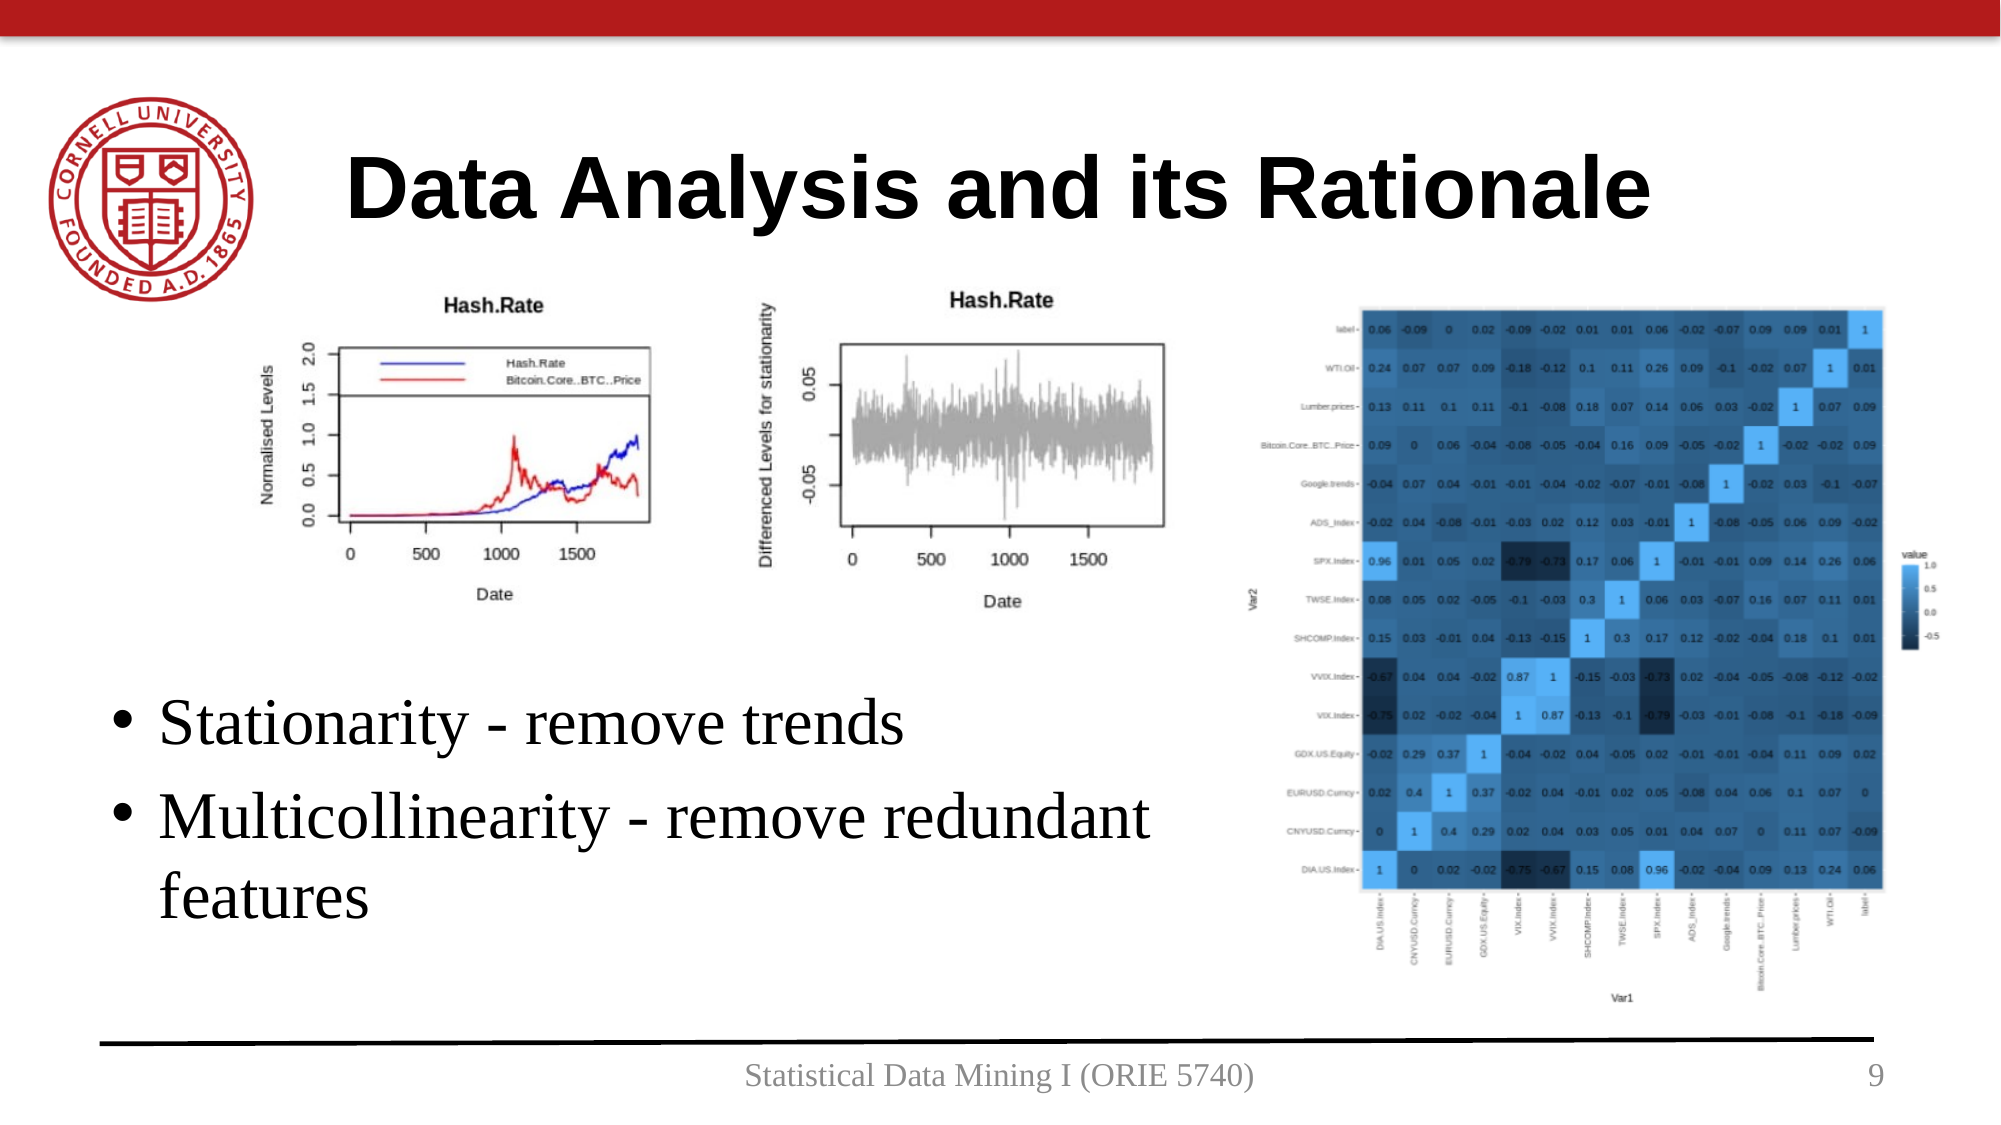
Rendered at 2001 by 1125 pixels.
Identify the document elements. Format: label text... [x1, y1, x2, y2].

footer Statistical Data Mining I (ORIE 5740) [683, 1055, 1317, 1103]
list Data Analysis and its Rationale [0, 108, 2000, 259]
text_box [99, 1039, 1875, 1044]
picture [39, 259, 683, 620]
list Stationarity - remove trends Multicollinearity - remove redundant features [96, 670, 1211, 1005]
slide_number 9 [1433, 1042, 1900, 1103]
picture [1216, 285, 1961, 1022]
picture [39, 87, 284, 108]
picture [734, 259, 1186, 632]
